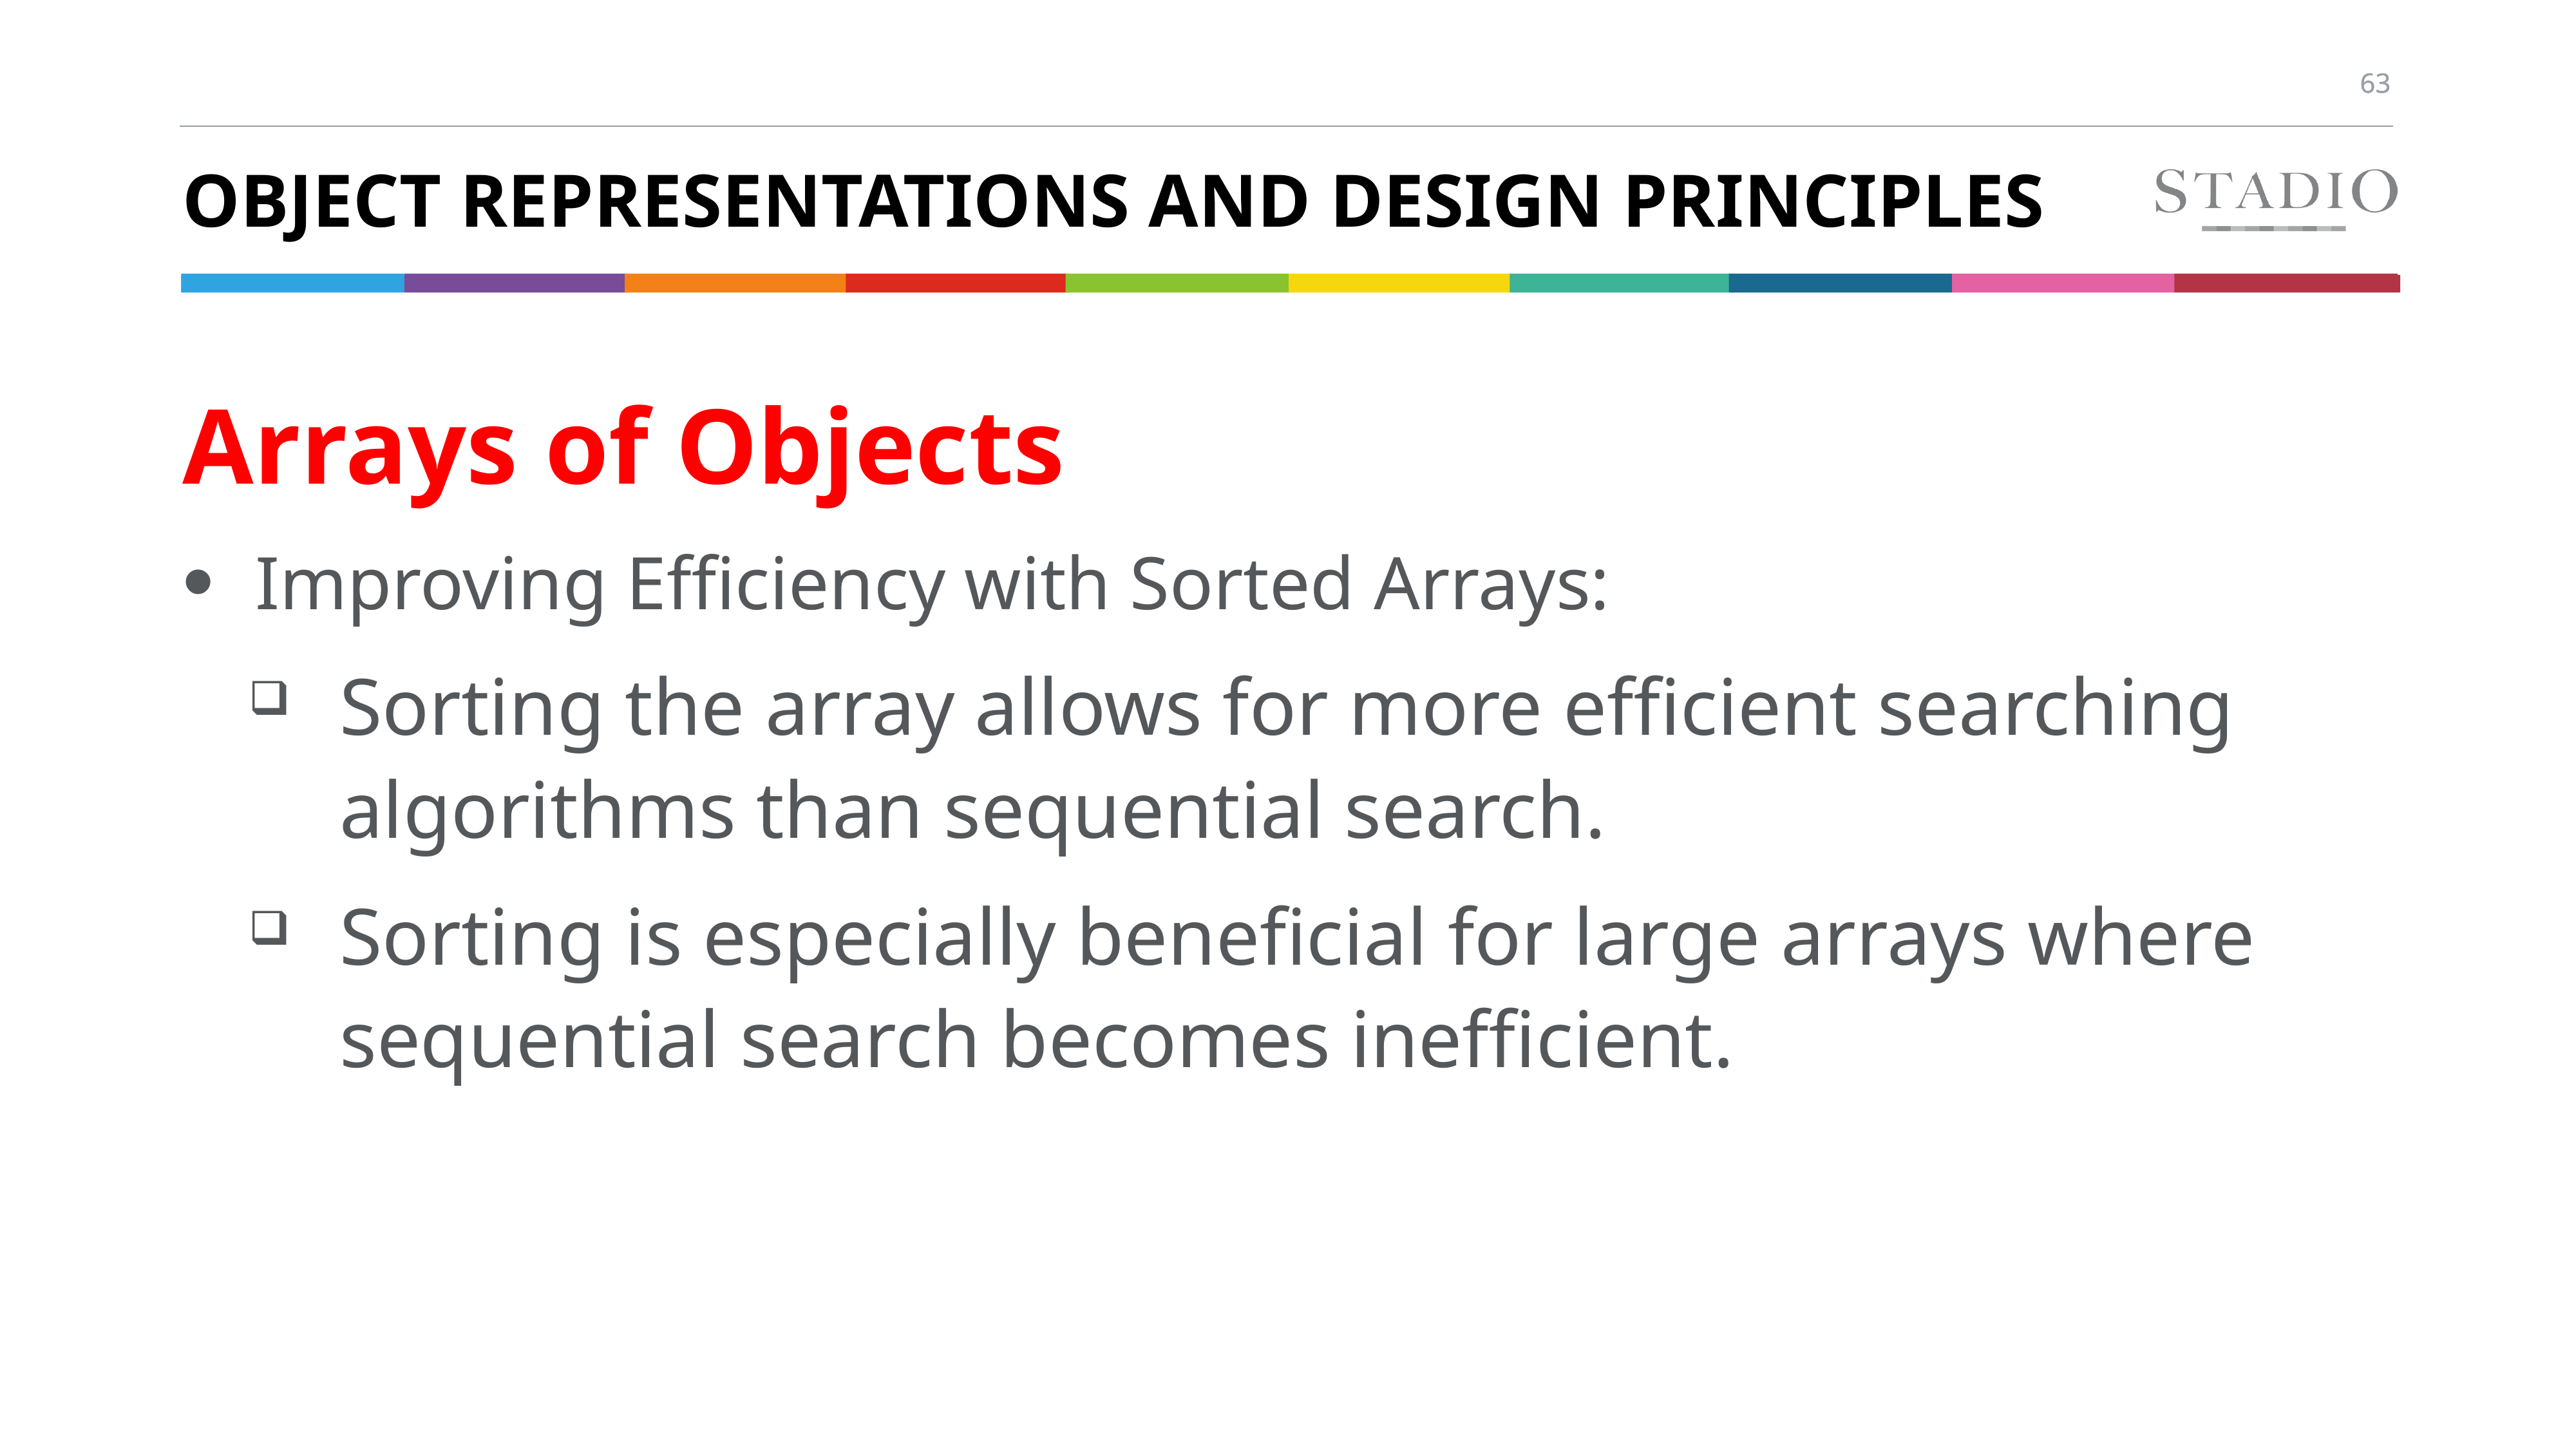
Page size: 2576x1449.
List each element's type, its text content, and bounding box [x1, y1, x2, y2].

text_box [181, 273, 2398, 293]
picture [2112, 126, 2441, 274]
list Arrays of Objects Improving Efficiency with Sorted Arrays: Sorting the array allows for more efficient searching algorithms than sequential search. Sorting is especially beneficial for large arrays where sequential search becomes inefficient. [182, 367, 2402, 1370]
text_box [178, 131, 2398, 279]
title Object Representations and Design Principles [182, 128, 2069, 131]
